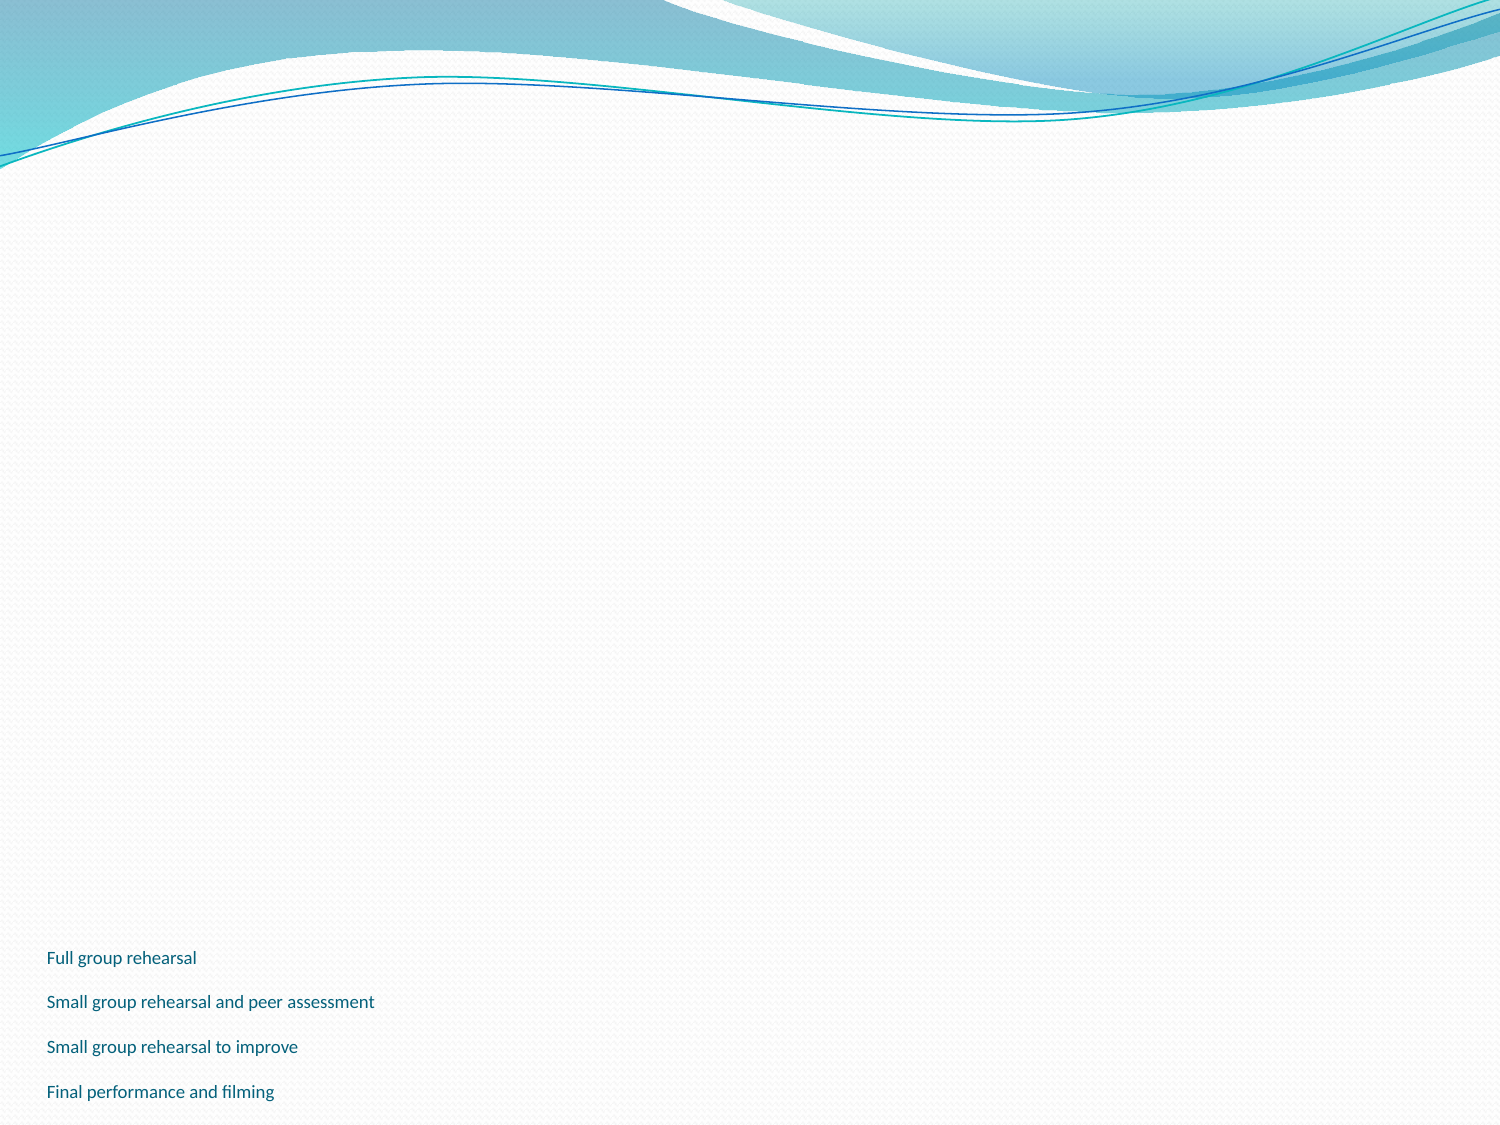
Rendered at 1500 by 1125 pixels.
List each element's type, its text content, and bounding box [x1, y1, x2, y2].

title Full group rehearsal Small group rehearsal and peer assessment Small group rehearsal to improve Final performance and filming [46, 937, 1397, 1125]
